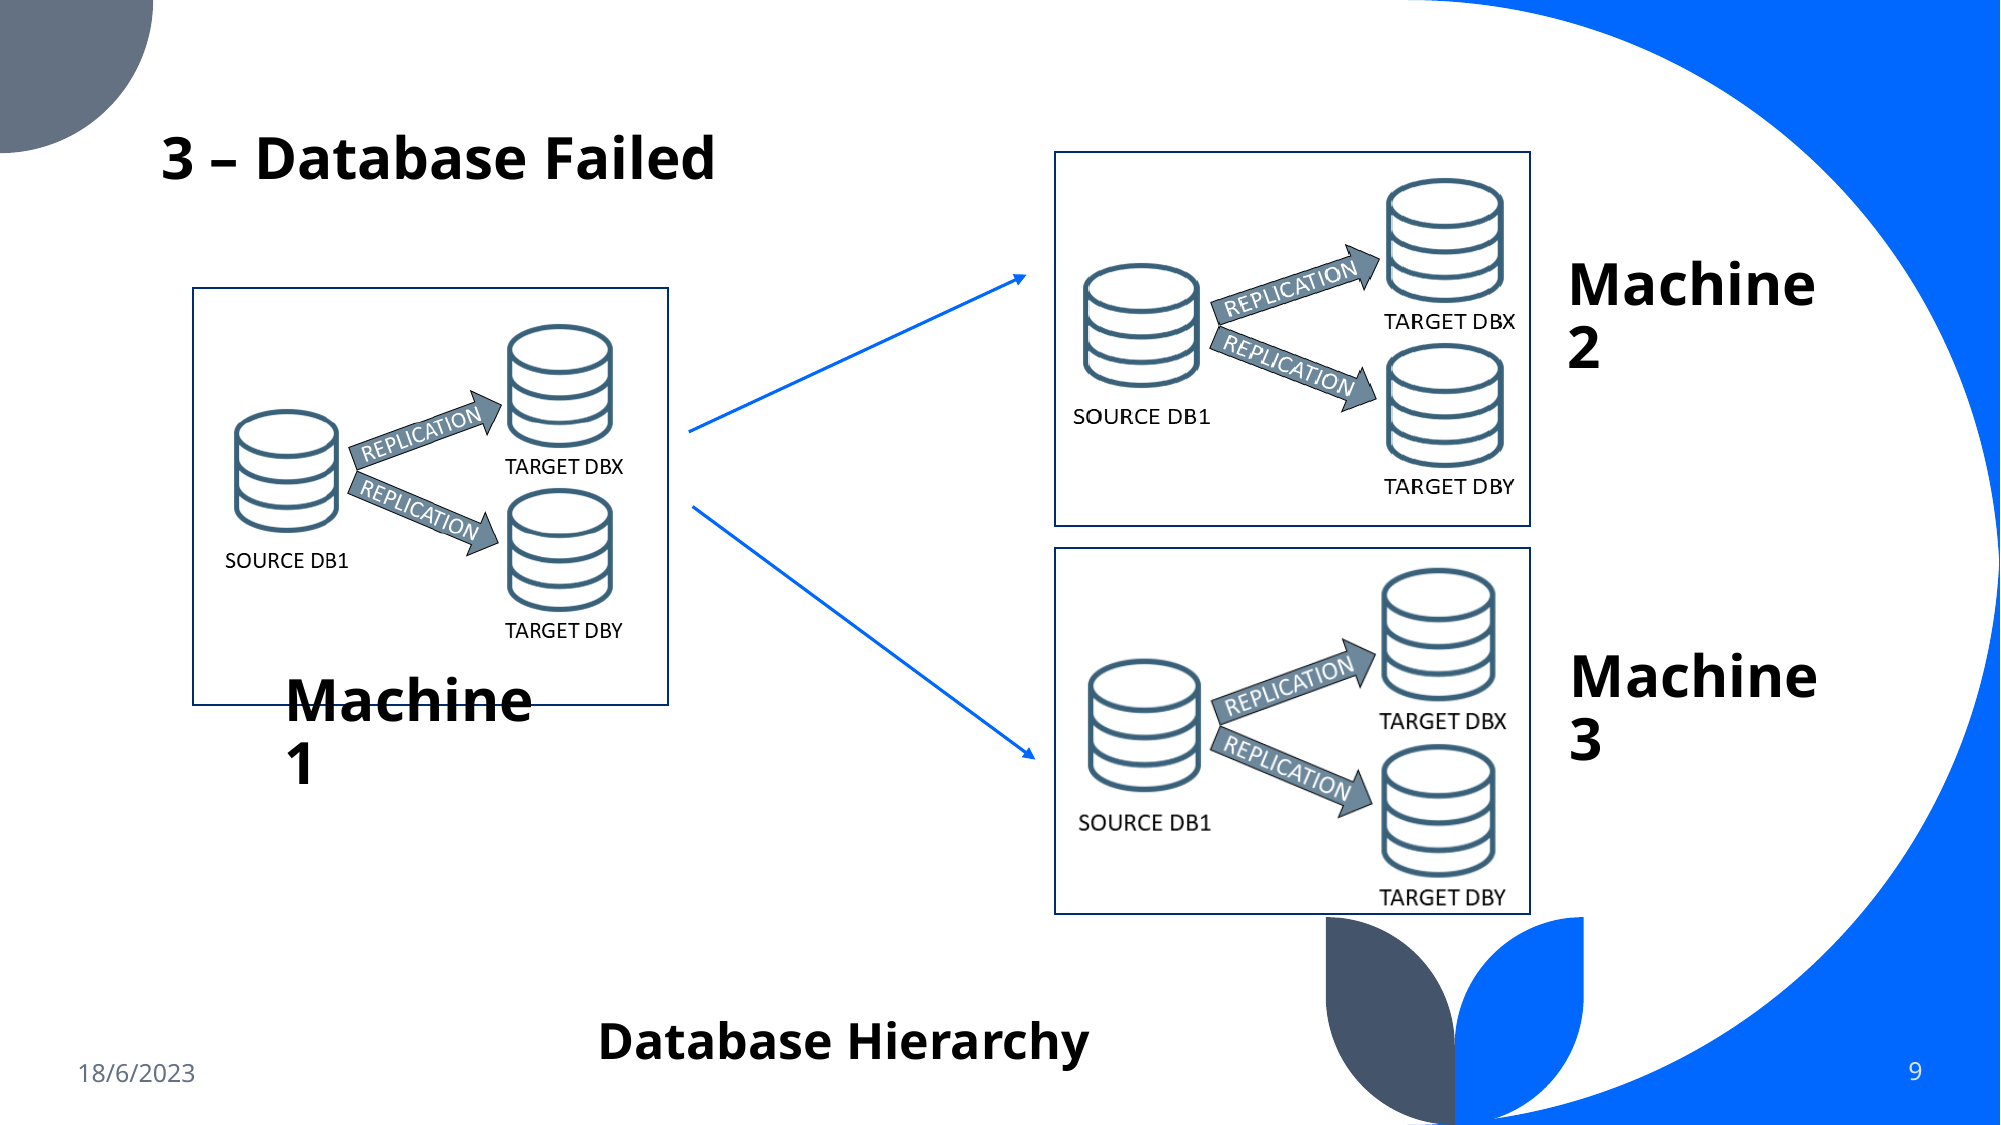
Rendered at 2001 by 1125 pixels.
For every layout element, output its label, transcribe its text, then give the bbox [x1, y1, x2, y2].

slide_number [62, 1042, 513, 1103]
text_box 3 – Database Failed [146, 99, 1280, 200]
text_box Machine 1 [269, 704, 573, 805]
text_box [692, 506, 1036, 760]
text_box [1054, 547, 1531, 915]
text_box [192, 287, 669, 706]
picture [1072, 555, 1534, 914]
text_box [1280, 151, 1531, 166]
text_box Machine 2 [1552, 288, 1856, 389]
text_box Machine 3 [1554, 680, 1858, 781]
picture [1068, 166, 1544, 501]
slide_number 9 [1665, 1042, 1938, 1103]
title Database Hierarchy [582, 1016, 1666, 1079]
text_box [1054, 200, 1531, 527]
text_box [688, 274, 1027, 432]
picture [220, 312, 648, 645]
